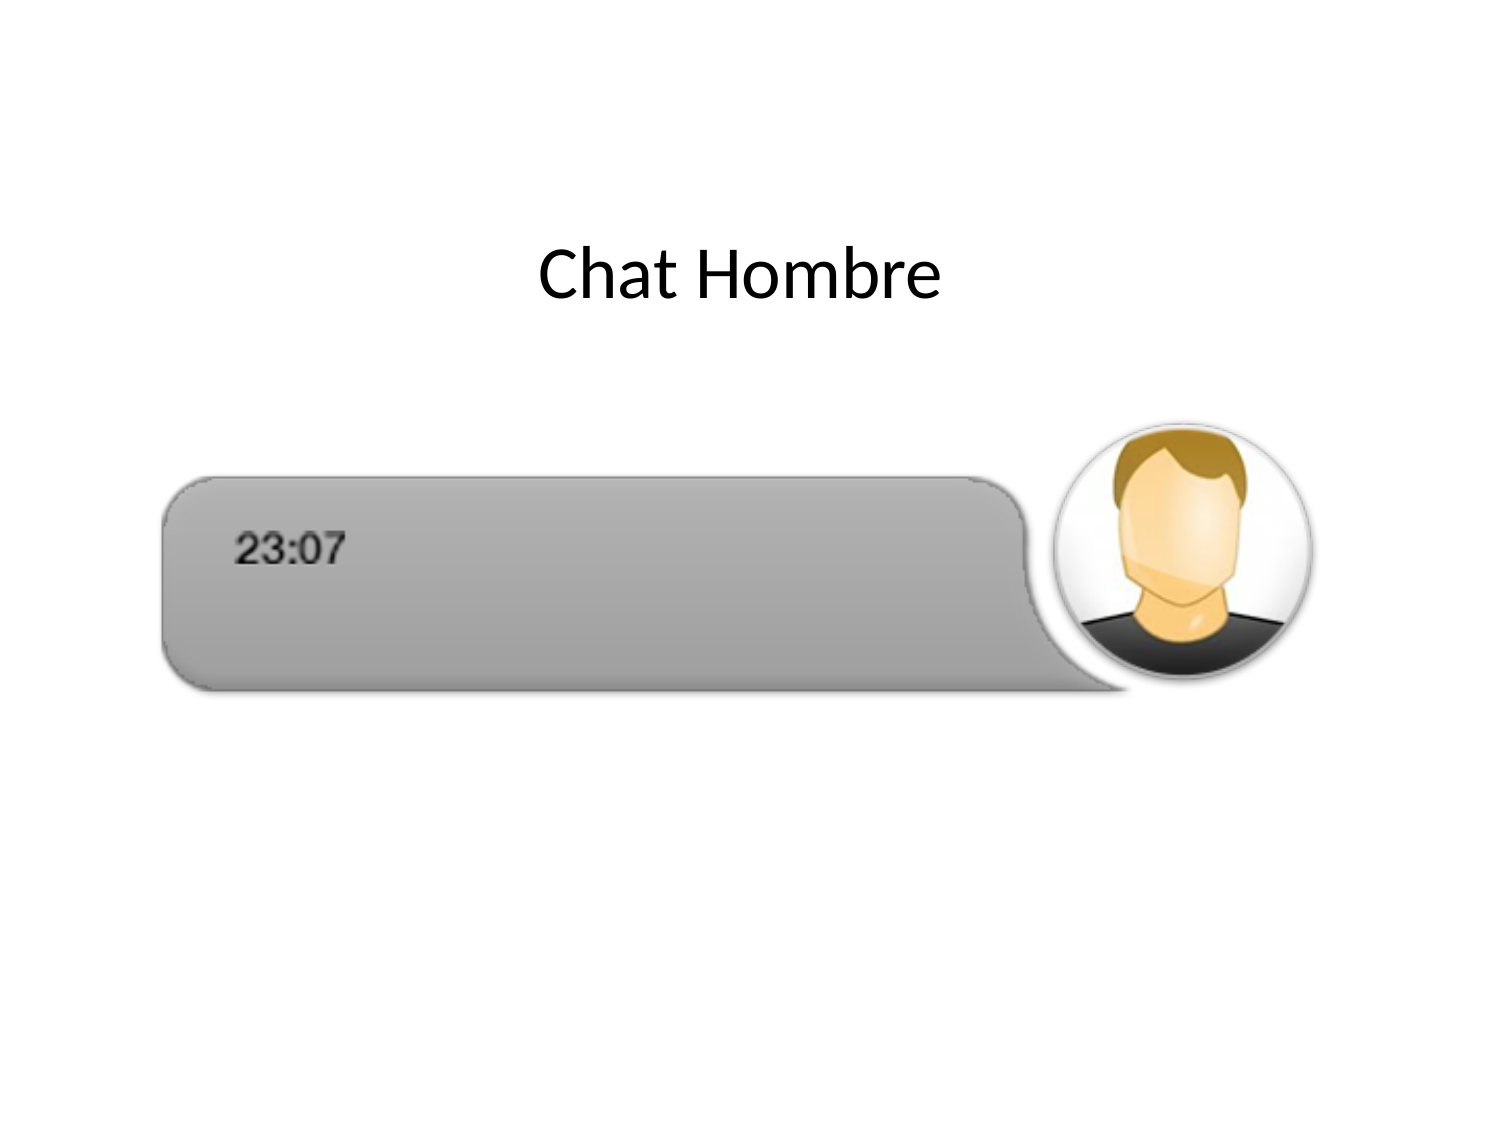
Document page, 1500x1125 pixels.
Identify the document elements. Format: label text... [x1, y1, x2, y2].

picture [137, 383, 1361, 740]
text_box Chat Hombre [523, 216, 959, 322]
